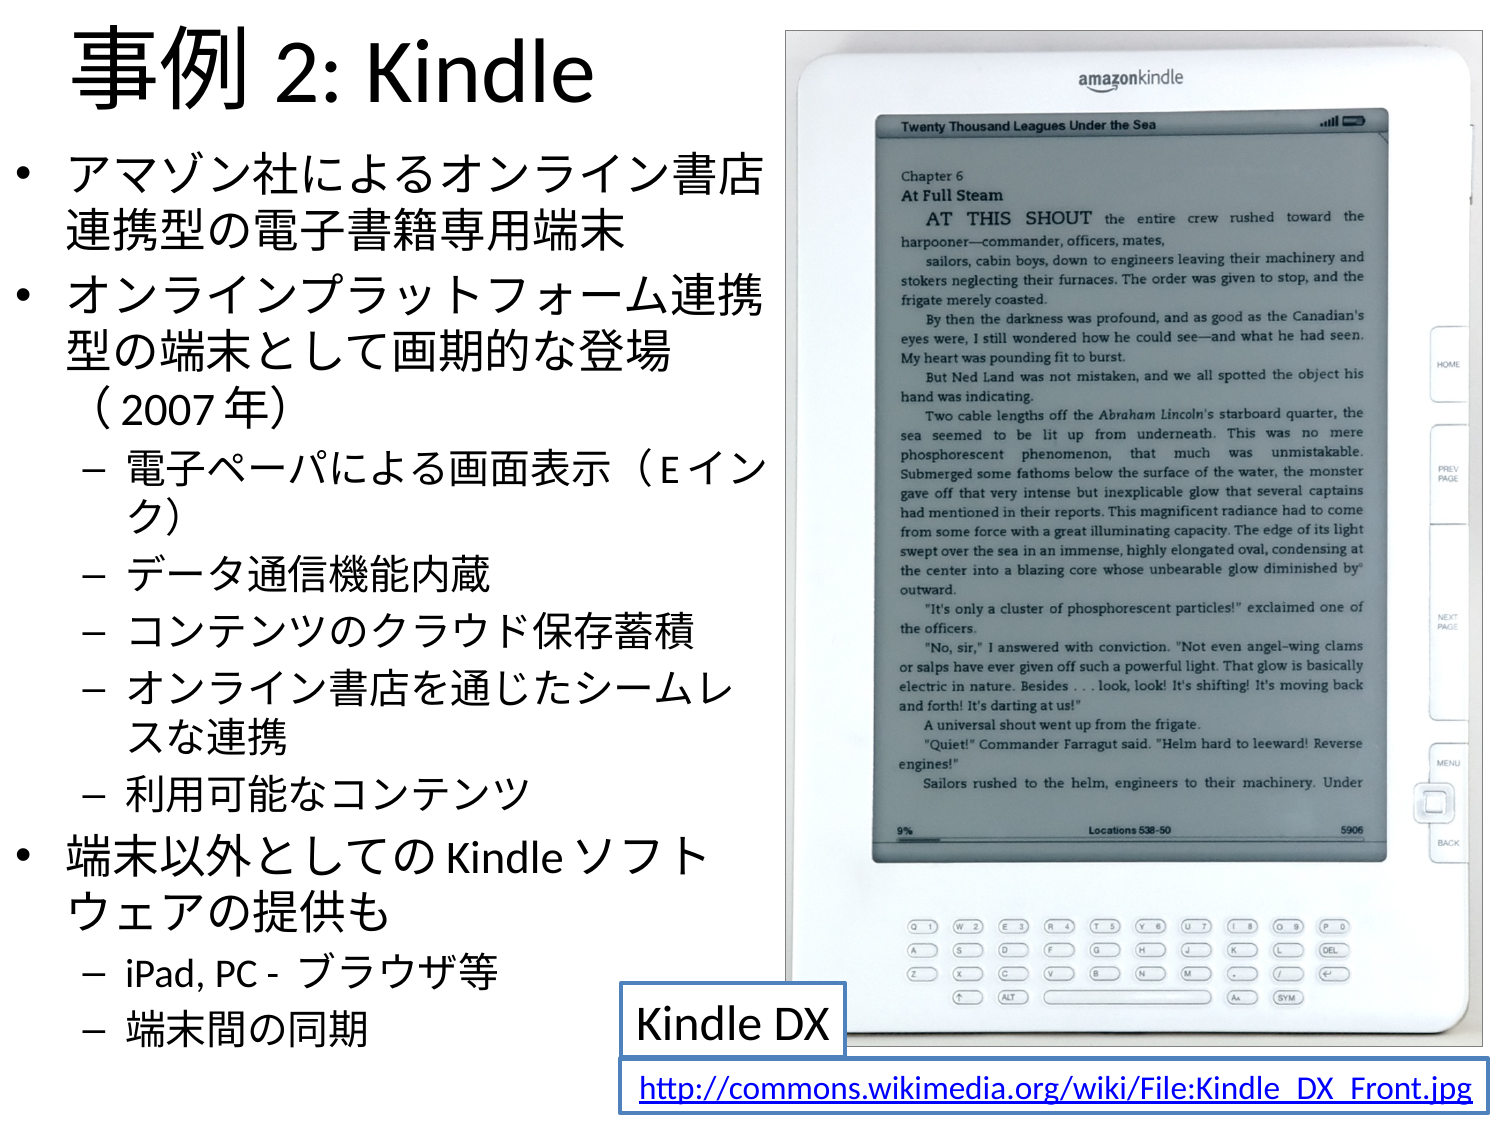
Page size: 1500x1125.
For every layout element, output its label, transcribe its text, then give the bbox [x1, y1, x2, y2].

picture [785, 30, 1483, 1047]
list アマゾン社によるオンライン書店連携型の電子書籍専用端末 オンラインプラットフォーム連携型の端末として画期的な登場（2007年） 電子ペーパによる画面表示（Eインク） データ通信機能内蔵 コンテンツのクラウド保存蓄積 オンライン書店を通じたシームレスな連携 利用可能なコンテンツ 端末以外としてのKindleソフトウェアの提供も iPad, PC - ブラウザ等 端末間の同期 [0, 137, 780, 1071]
text_box http://commons.wikimedia.org/wiki/File:Kindle_DX_Front.jpg [618, 1056, 1490, 1115]
title 事例2: Kindle [53, 0, 1447, 137]
text_box Kindle DX [619, 981, 847, 1060]
